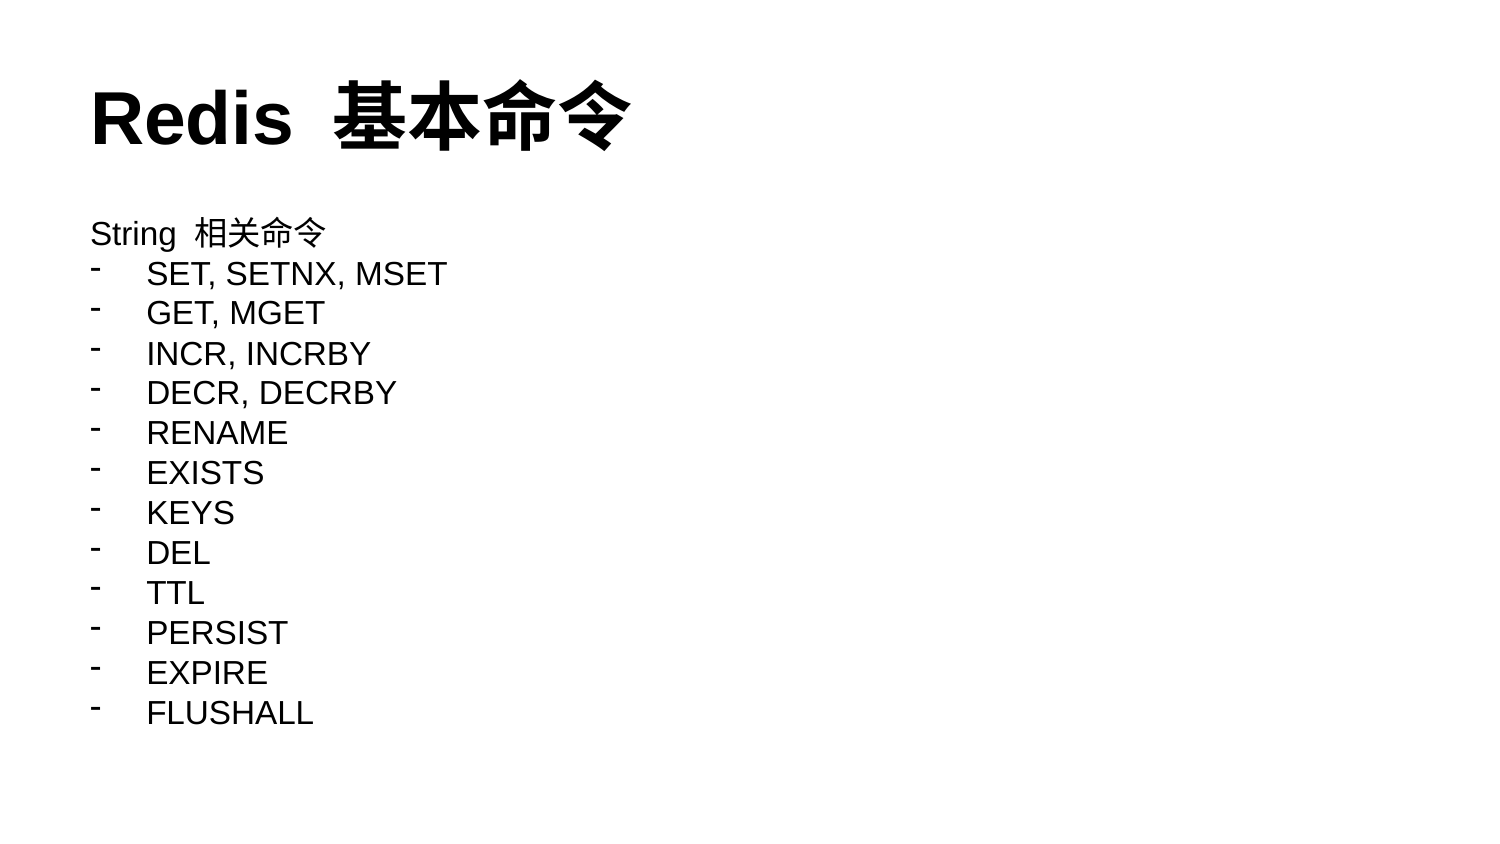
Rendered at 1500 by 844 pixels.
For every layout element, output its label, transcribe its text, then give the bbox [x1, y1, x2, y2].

text_box String 相关命令 SET, SETNX, MSET GET, MGET INCR, INCRBY DECR, DECRBY RENAME EXISTS KEYS DEL TTL PERSIST EXPIRE FLUSHALL [74, 196, 1425, 784]
title Redis 基本命令 [75, 33, 1425, 175]
